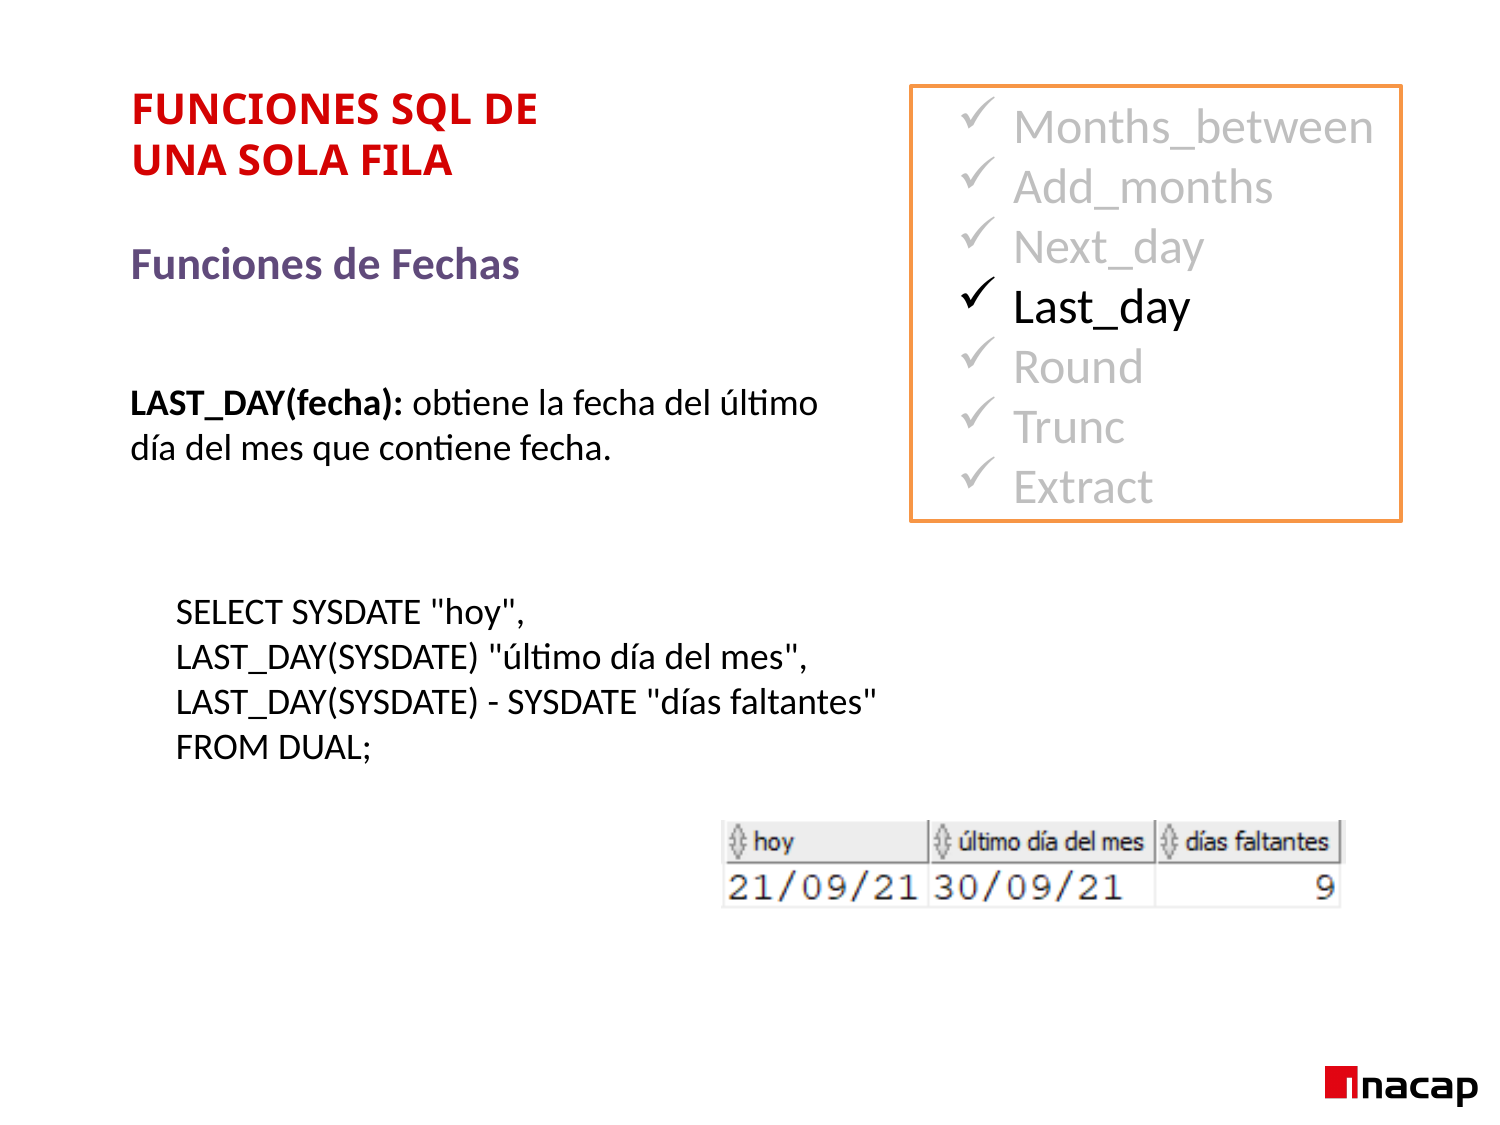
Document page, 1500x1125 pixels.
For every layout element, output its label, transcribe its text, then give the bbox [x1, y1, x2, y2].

text_box LAST_DAY(fecha): obtiene la fecha del último día del mes que contiene fecha. [115, 370, 866, 476]
text_box Months_between Add_months Next_day Last_day Round Trunc Extract [909, 84, 1403, 523]
text_box Funciones de Fechas [115, 226, 796, 297]
title FUNCIONES SQL DE UNA SOLA FILA [115, 74, 754, 192]
text_box SELECT SYSDATE "hoy", LAST_DAY(SYSDATE) "último día del mes", LAST_DAY(SYSDATE) - SYSDATE "días faltantes" FROM DUAL; [160, 580, 926, 775]
picture [1325, 1065, 1478, 1108]
picture [721, 820, 1346, 912]
